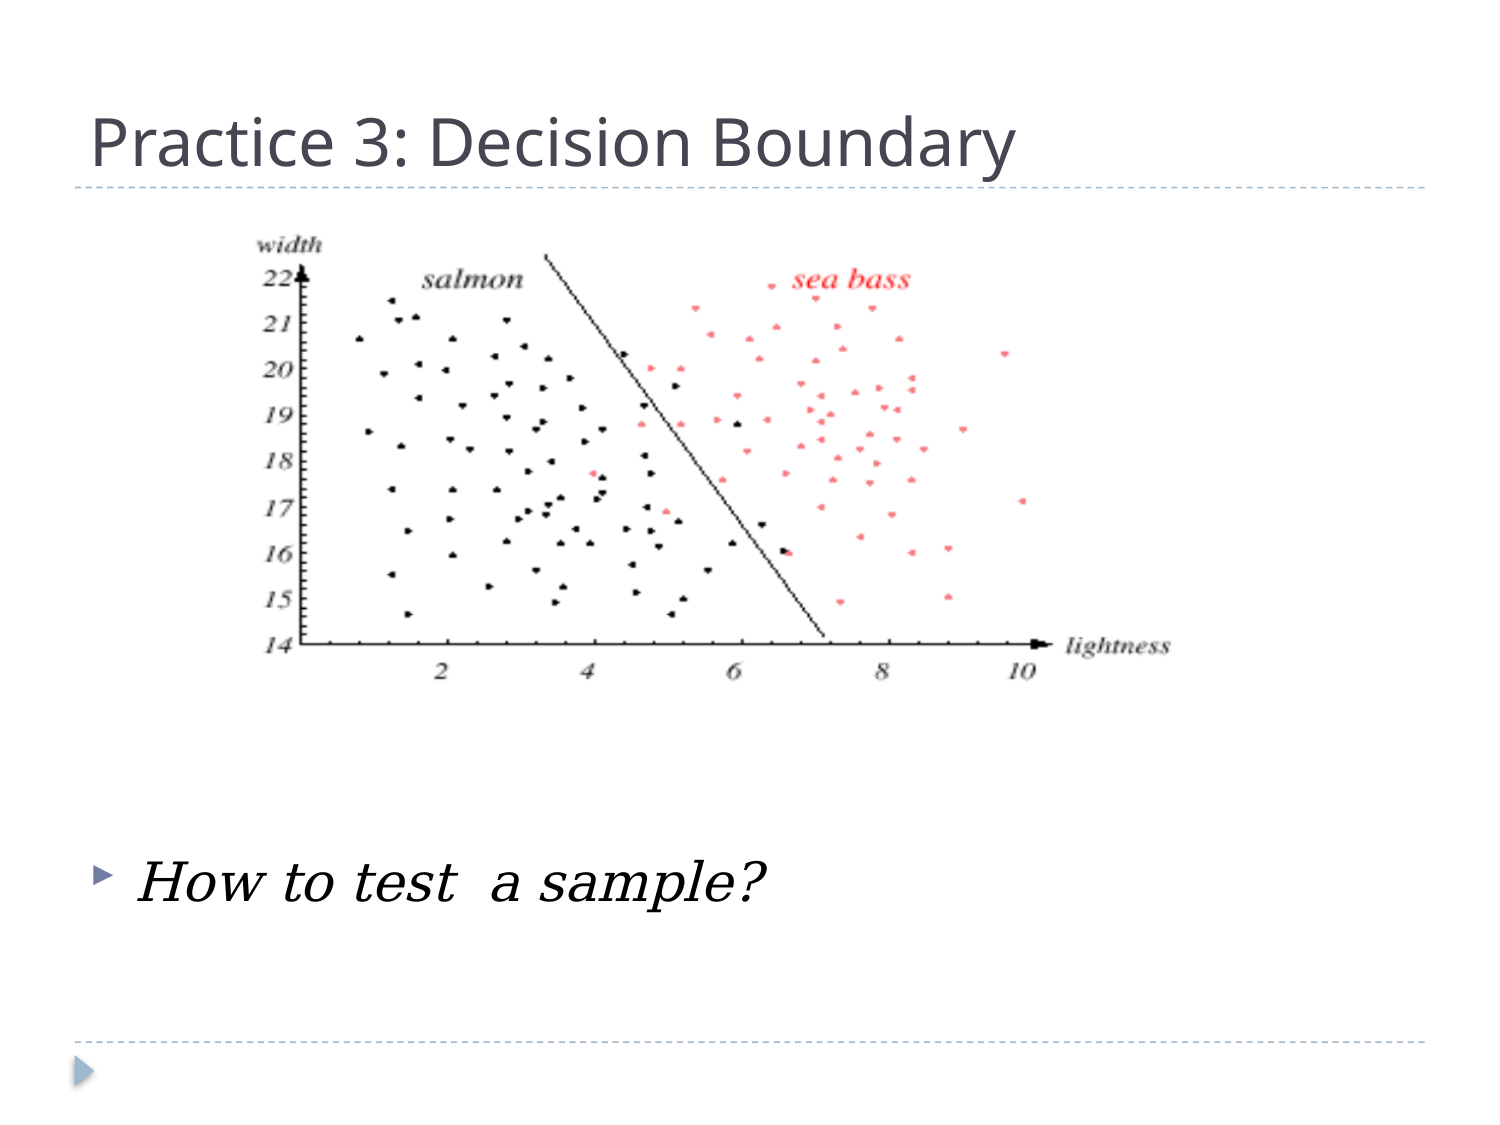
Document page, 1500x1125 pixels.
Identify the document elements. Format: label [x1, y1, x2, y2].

picture [224, 212, 1228, 726]
